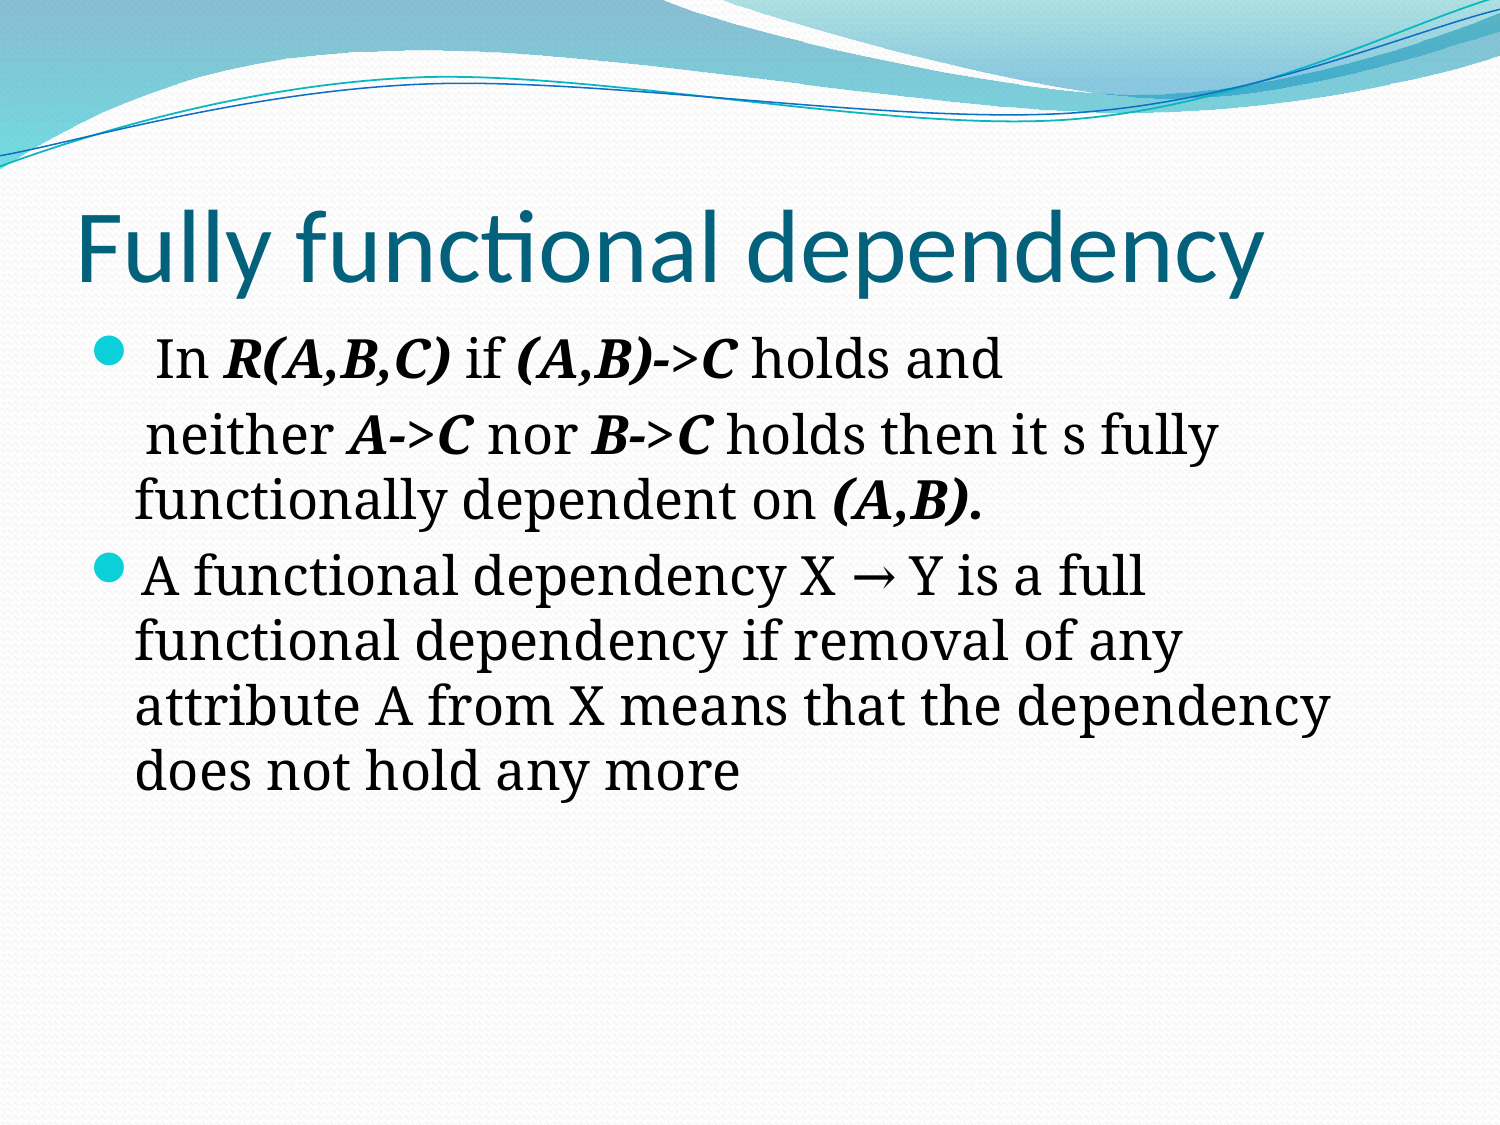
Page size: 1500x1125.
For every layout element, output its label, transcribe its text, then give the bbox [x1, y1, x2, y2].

list In R(A,B,C) if (A,B)->C holds and neither A->C nor B->C holds then it s fully functionally dependent on (A,B). A functional dependency X → Y is a full functional dependency if removal of any attribute A from X means that the dependency does not hold any more [75, 317, 1425, 1038]
title Fully functional dependency [75, 115, 1425, 303]
